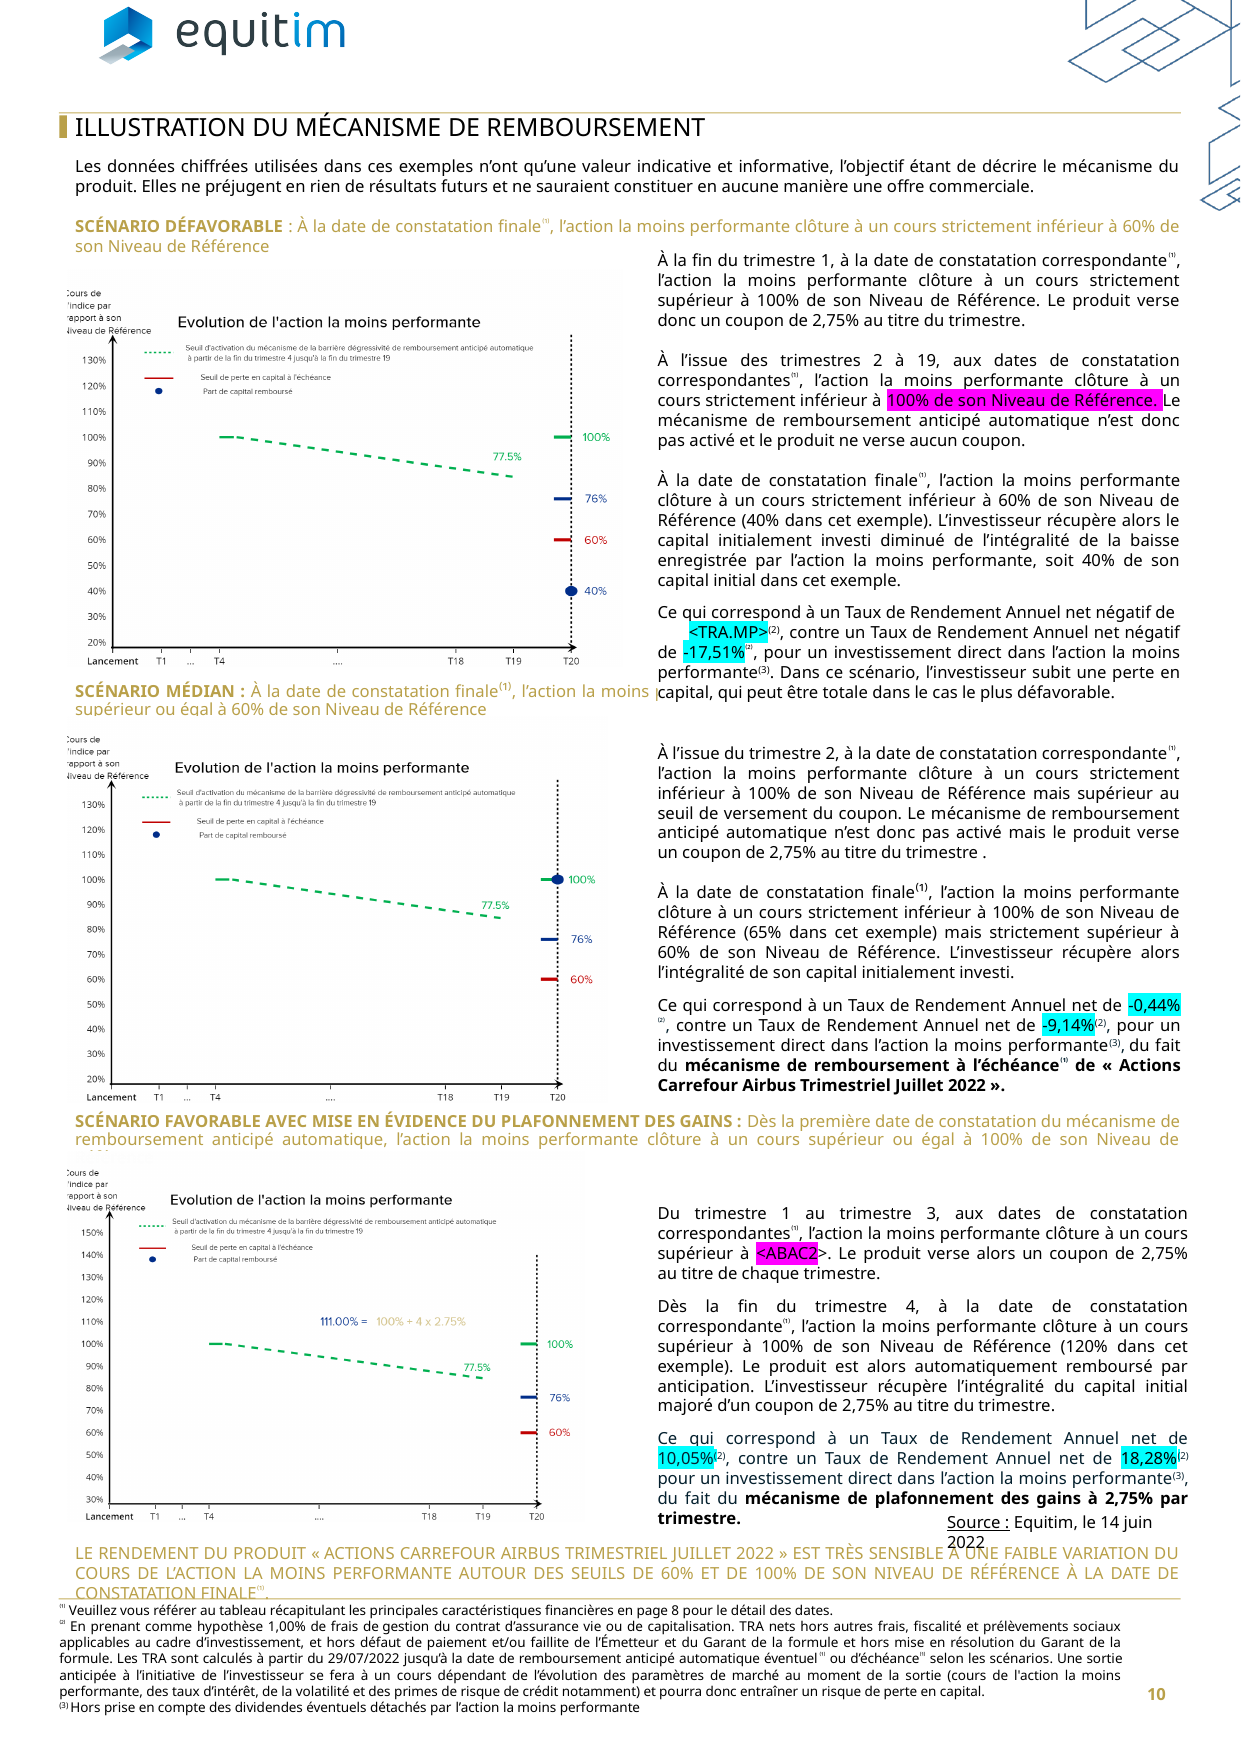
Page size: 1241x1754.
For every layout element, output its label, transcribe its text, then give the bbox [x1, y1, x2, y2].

text_box LE RENDEMENT DU PRODUIT « Actions Carrefour Airbus Trimestriel Juillet 2022 » EST TRÈS SENSIBLE À UNE FAIBLE VARIATION DU cours DE l’action la moins performante AUTOUR DES SEUILS DE 60% ET DE 100% DE SON Niveau de Référence À LA DATE DE CONSTATATION FINALE⁽¹⁾. [75, 1522, 1181, 1588]
text_box Les données chiffrées utilisées dans ces exemples n’ont qu’une valeur indicative et informative, l’objectif étant de décrire le mécanisme du produit. Elles ne préjugent en rien de résultats futurs et ne sauraient constituer en aucune manière une offre commerciale. [75, 156, 1181, 197]
text_box Source : Equitim, le 14 juin 2022 [932, 1504, 1203, 1560]
text_box ⁽¹⁾ Veuillez vous référer au tableau récapitulant les principales caractéristiques financières en page 8 pour le détail des dates. ⁽²⁾ En prenant comme hypothèse 1,00% de frais de gestion du contrat d’assurance vie ou de capitalisation. TRA nets hors autres frais, fiscalité et prélèvements sociaux applicables au cadre d’investissement, et hors défaut de paiement et/ou faillite de l’Émetteur et du Garant de la formule et hors mise en résolution du Garant de la formule. Les TRA sont calculés à partir du 29/07/2022 jusqu’à la date de remboursement anticipé automatique éventuel⁽¹⁾ ou d’échéance⁽¹⁾ selon les scénarios. Une sortie anticipée à l’initiative de l’investisseur se fera à un cours dépendant de l’évolution des paramètres de marché au moment de la sortie (cours de l'action la moins performante, des taux d’intérêt, de la volatilité et des primes de risque de crédit notamment) et pourra donc entraîner un risque de perte en capital. (3) Hors prise en compte des dividendes éventuels détachés par l’action la moins performante [59, 1601, 1123, 1732]
picture [77, 0, 367, 80]
slide_number 10 [1123, 1664, 1182, 1728]
picture [67, 716, 608, 1103]
text_box SCÉNARIO FAVORABLE AVEC MISE EN ÉVIDENCE DU PLAFONNEMENT DES GAINS : Dès la première date de constatation du mécanisme de remboursement anticipé automatique, l’action la moins performante clôture à un cours supérieur ou égal à 100% de son Niveau de Référence [75, 1113, 1181, 1168]
text_box [608, 816, 807, 877]
picture [67, 1151, 585, 1522]
text_box [623, 396, 793, 457]
picture [67, 269, 623, 667]
text_box Du trimestre 1 au trimestre 3, aux dates de constatation correspondantes⁽¹⁾, l’action la moins performante clôture à un cours supérieur à <ABAC2>. Le produit verse alors un coupon de 2,75% au titre de chaque trimestre. Dès la fin du trimestre 4, à la date de constatation correspondante⁽¹⁾, l’action la moins performante clôture à un cours supérieur à 100% de son Niveau de Référence (120% dans cet exemple). Le produit est alors automatiquement remboursé par anticipation. L’investisseur récupère l’intégralité du capital initial majoré d’un coupon de 2,75% au titre du trimestre. Ce qui correspond à un Taux de Rendement Annuel net de 10,05%(2), contre un Taux de Rendement Annuel net de 18,28%(2) pour un investissement direct dans l’action la moins performante(3), du fait du mécanisme de plafonnement des gains à 2,75% par trimestre. [657, 1203, 1189, 1528]
picture [1067, 0, 1241, 211]
text_box SCÉNARIO DÉFAVORABLE : À la date de constatation finale⁽¹⁾, l’action la moins performante clôture à un cours strictement inférieur à 60% de son Niveau de Référence [75, 215, 1181, 256]
text_box À la fin du trimestre 1, à la date de constatation correspondante⁽¹⁾, l’action la moins performante clôture à un cours strictement supérieur à 100% de son Niveau de Référence. Le produit verse donc un coupon de 2,75% au titre du trimestre. À l’issue des trimestres 2 à 19, aux dates de constatation correspondantes⁽¹⁾, l’action la moins performante clôture à un cours strictement inférieur à 100% de son Niveau de Référence. Le mécanisme de remboursement anticipé automatique n’est donc pas activé et le produit ne verse aucun coupon. À la date de constatation finale⁽¹⁾, l’action la moins performante clôture à un cours strictement inférieur à 60% de son Niveau de Référence (40% dans cet exemple). L’investisseur récupère alors le capital initialement investi diminué de l’intégralité de la baisse enregistrée par l’action la moins performante, soit 40% de son capital initial dans cet exemple. Ce qui correspond à un Taux de Rendement Annuel net négatif de <TRA.MP>(2), contre un Taux de Rendement Annuel net négatif de -17,51%⁽²⁾, pour un investissement direct dans l’action la moins performante(3). Dans ce scénario, l’investisseur subit une perte en capital, qui peut être totale dans le cas le plus défavorable. [657, 249, 1181, 702]
text_box ILLUSTRATION DU MÉCANISME DE REMBOURSEMENT [75, 109, 1192, 148]
text_box [585, 1275, 785, 1337]
text_box À l’issue du trimestre 2, à la date de constatation correspondante⁽¹⁾, l’action la moins performante clôture à un cours strictement inférieur à 100% de son Niveau de Référence mais supérieur au seuil de versement du coupon. Le mécanisme de remboursement anticipé automatique n’est donc pas activé mais le produit verse un coupon de 2,75% au titre du trimestre . À la date de constatation finale⁽¹⁾, l’action la moins performante clôture à un cours strictement inférieur à 100% de son Niveau de Référence (65% dans cet exemple) mais strictement supérieur à 60% de son Niveau de Référence. L’investisseur récupère alors l’intégralité de son capital initialement investi. Ce qui correspond à un Taux de Rendement Annuel net de -0,44%⁽²⁾, contre un Taux de Rendement Annuel net de -9,14%(2), pour un investissement direct dans l’action la moins performante(3), du fait du mécanisme de remboursement à l’échéance⁽¹⁾ de « Actions Carrefour Airbus Trimestriel Juillet 2022 ». [657, 742, 1181, 1095]
text_box [59, 115, 67, 138]
text_box SCÉNARIO MÉDIAN : À la date de constatation finale⁽¹⁾, l’action la moins performante clôture à un cours strictement inférieur à 100% mais supérieur ou égal à 60% de son Niveau de Référence [75, 682, 1181, 719]
